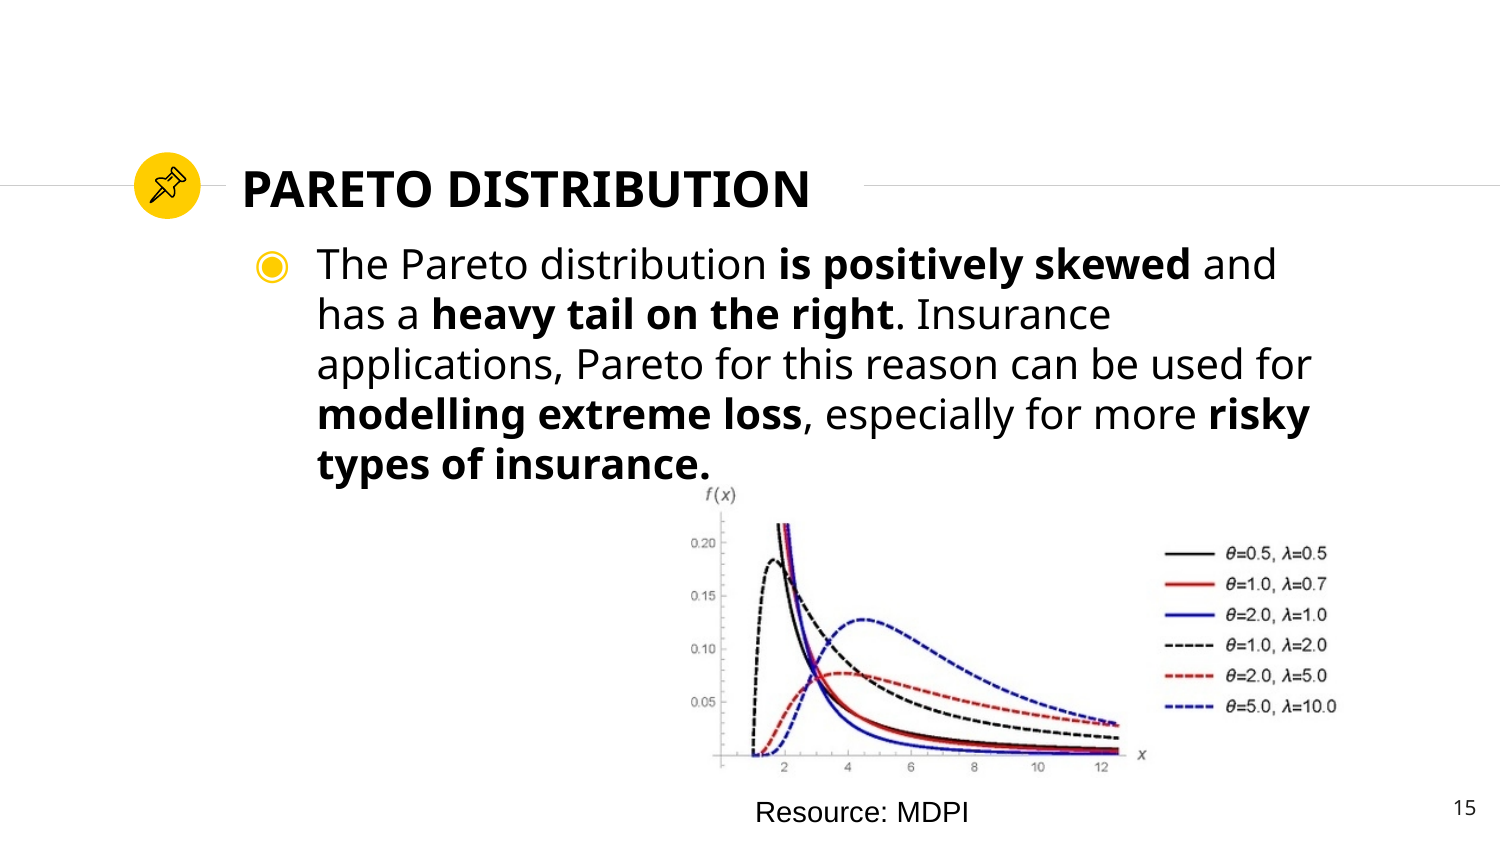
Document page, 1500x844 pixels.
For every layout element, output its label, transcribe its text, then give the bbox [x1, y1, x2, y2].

slide_number 15 [1401, 779, 1492, 844]
picture [691, 484, 1344, 778]
text_box Resource: MDPI [740, 787, 985, 836]
list The Pareto distribution is positively skewed and has a heavy tail on the right. Insurance applications, Pareto for this reason can be used for modelling extreme loss, especially for more risky types of insurance. [226, 222, 1344, 734]
title PARETO DISTRIBUTION [226, 151, 863, 222]
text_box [150, 166, 186, 203]
